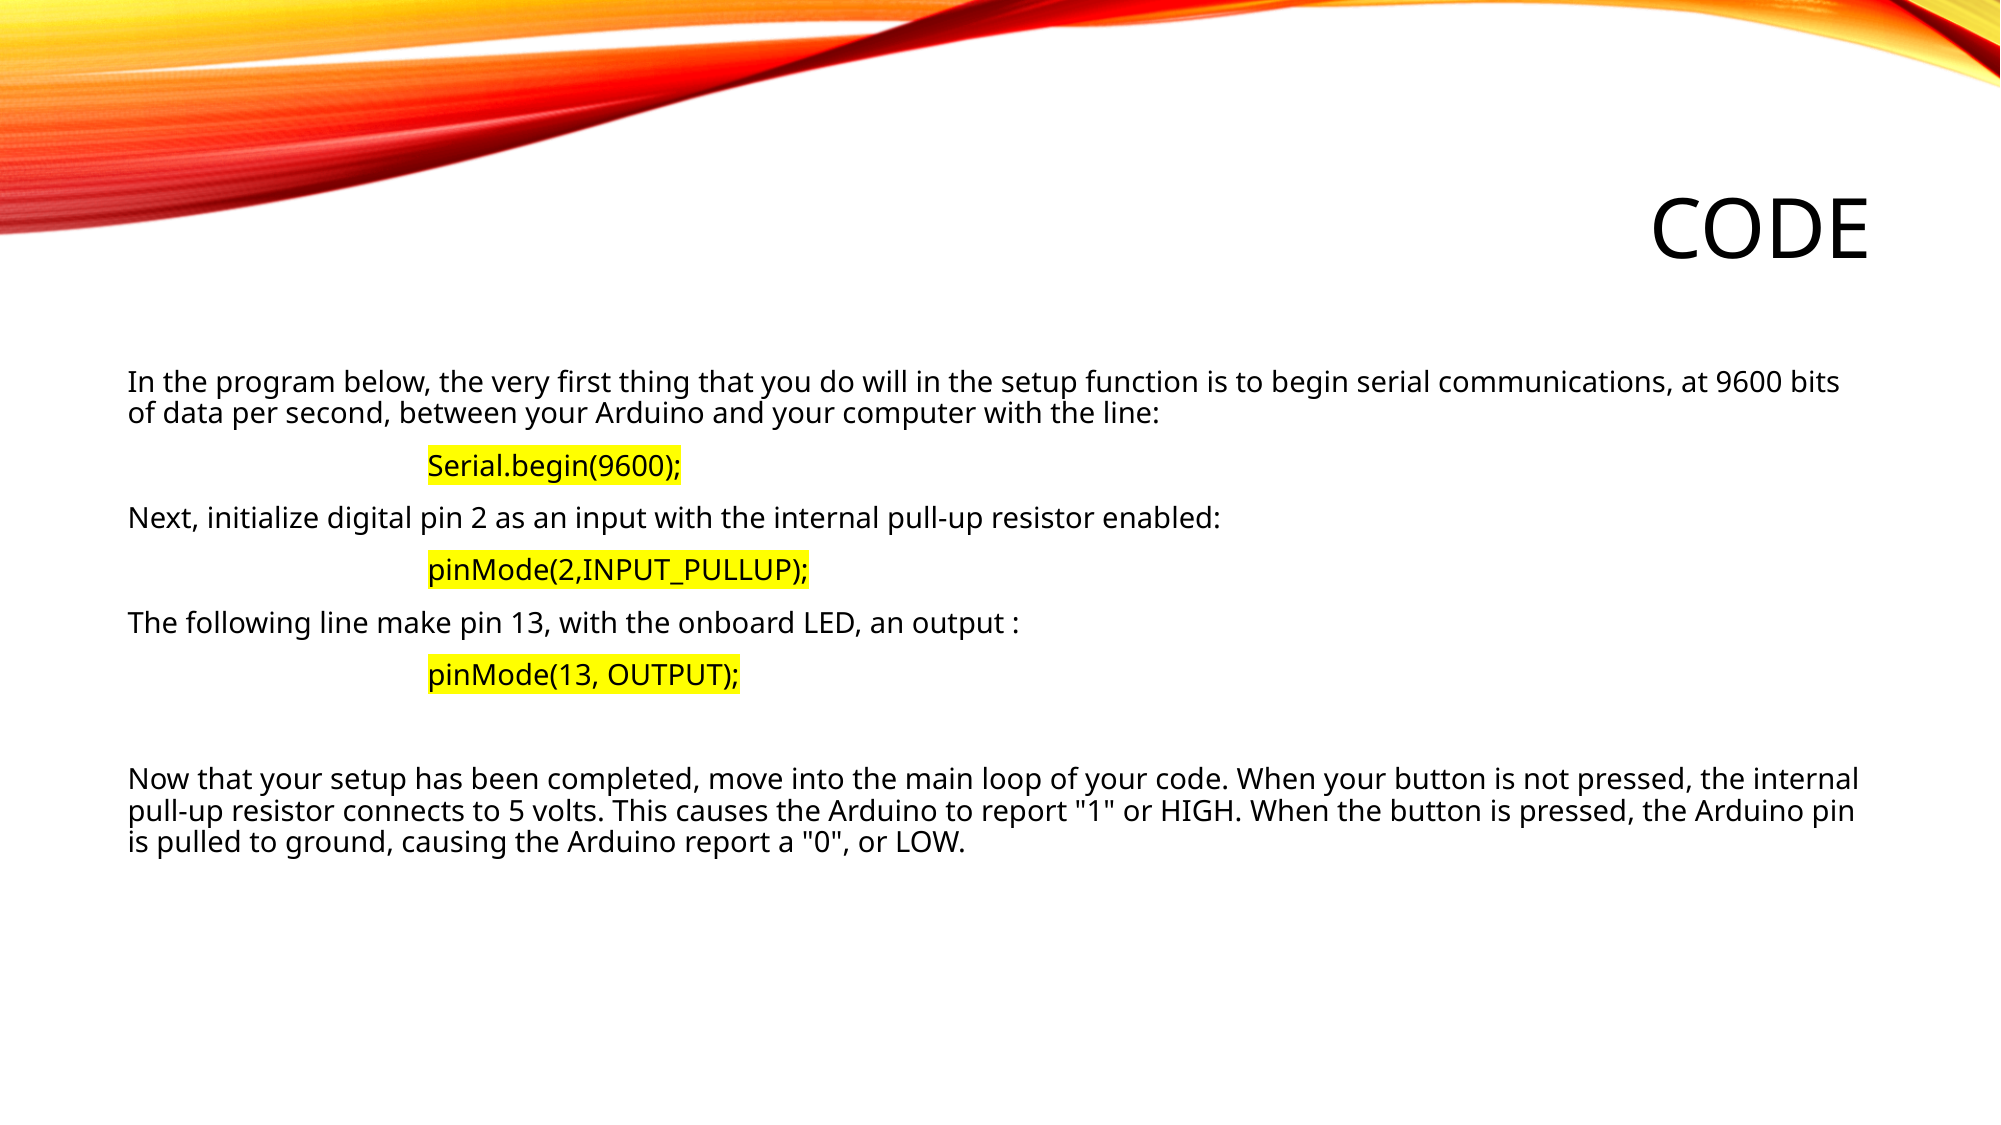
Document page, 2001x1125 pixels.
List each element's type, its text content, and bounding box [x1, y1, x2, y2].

list In the program below, the very first thing that you do will in the setup function is to begin serial communications, at 9600 bits of data per second, between your Arduino and your computer with the line: Serial.begin(9600); Next, initialize digital pin 2 as an input with the internal pull-up resistor enabled: pinMode(2,INPUT_PULLUP); The following line make pin 13, with the onboard LED, an output : pinMode(13, OUTPUT); Now that your setup has been completed, move into the main loop of your code. When your button is not pressed, the internal pull-up resistor connects to 5 volts. This causes the Arduino to report "1" or HIGH. When the button is pressed, the Arduino pin is pulled to ground, causing the Arduino report a "0", or LOW. [112, 360, 1888, 1021]
picture [0, 0, 2000, 237]
title Code [474, 125, 1888, 338]
